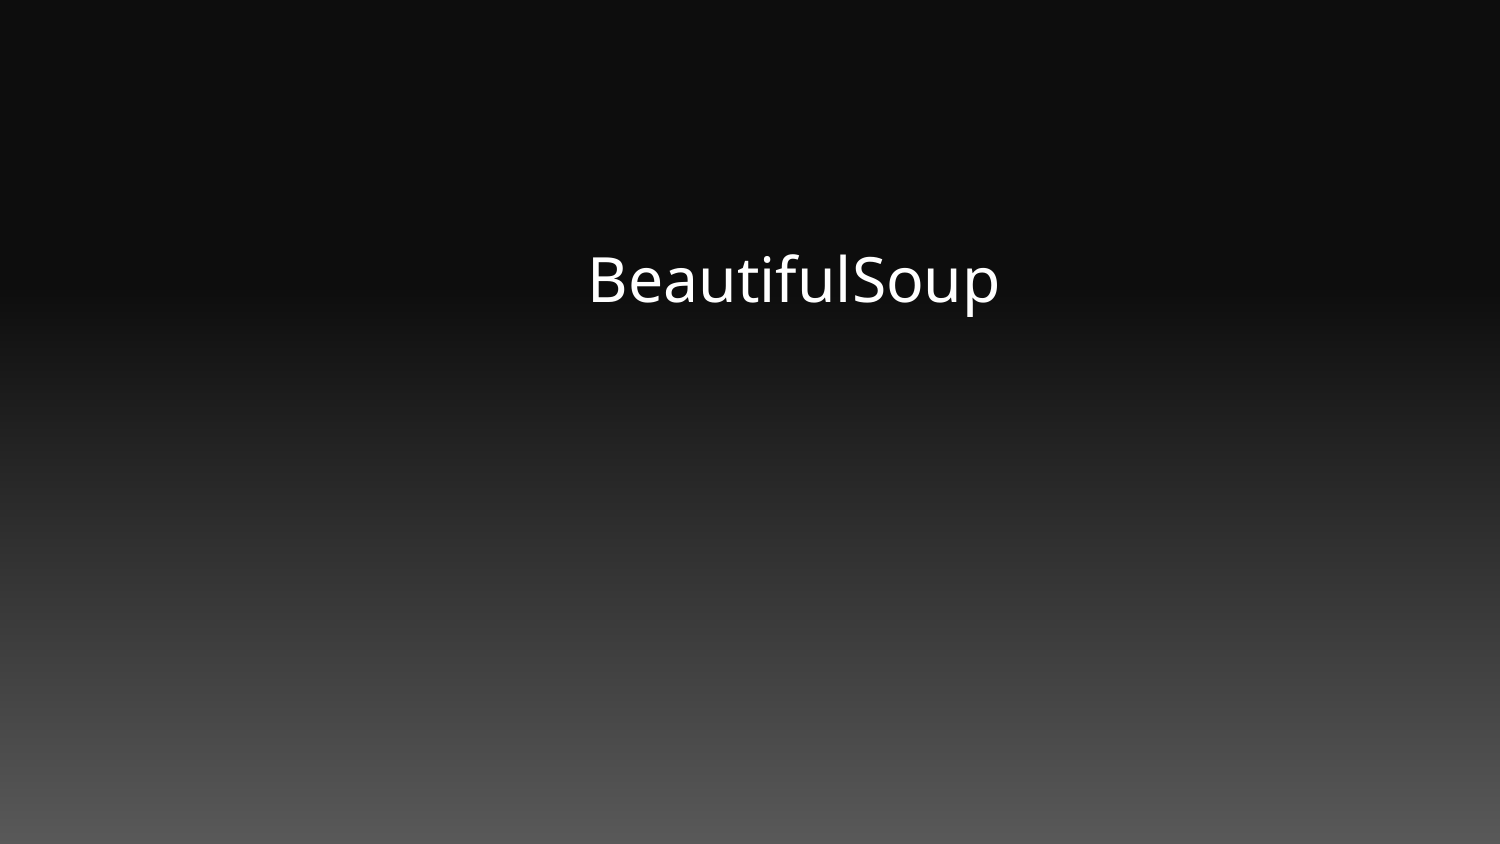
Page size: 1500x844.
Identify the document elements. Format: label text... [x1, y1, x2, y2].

text_box BeautifulSoup [572, 213, 1293, 619]
